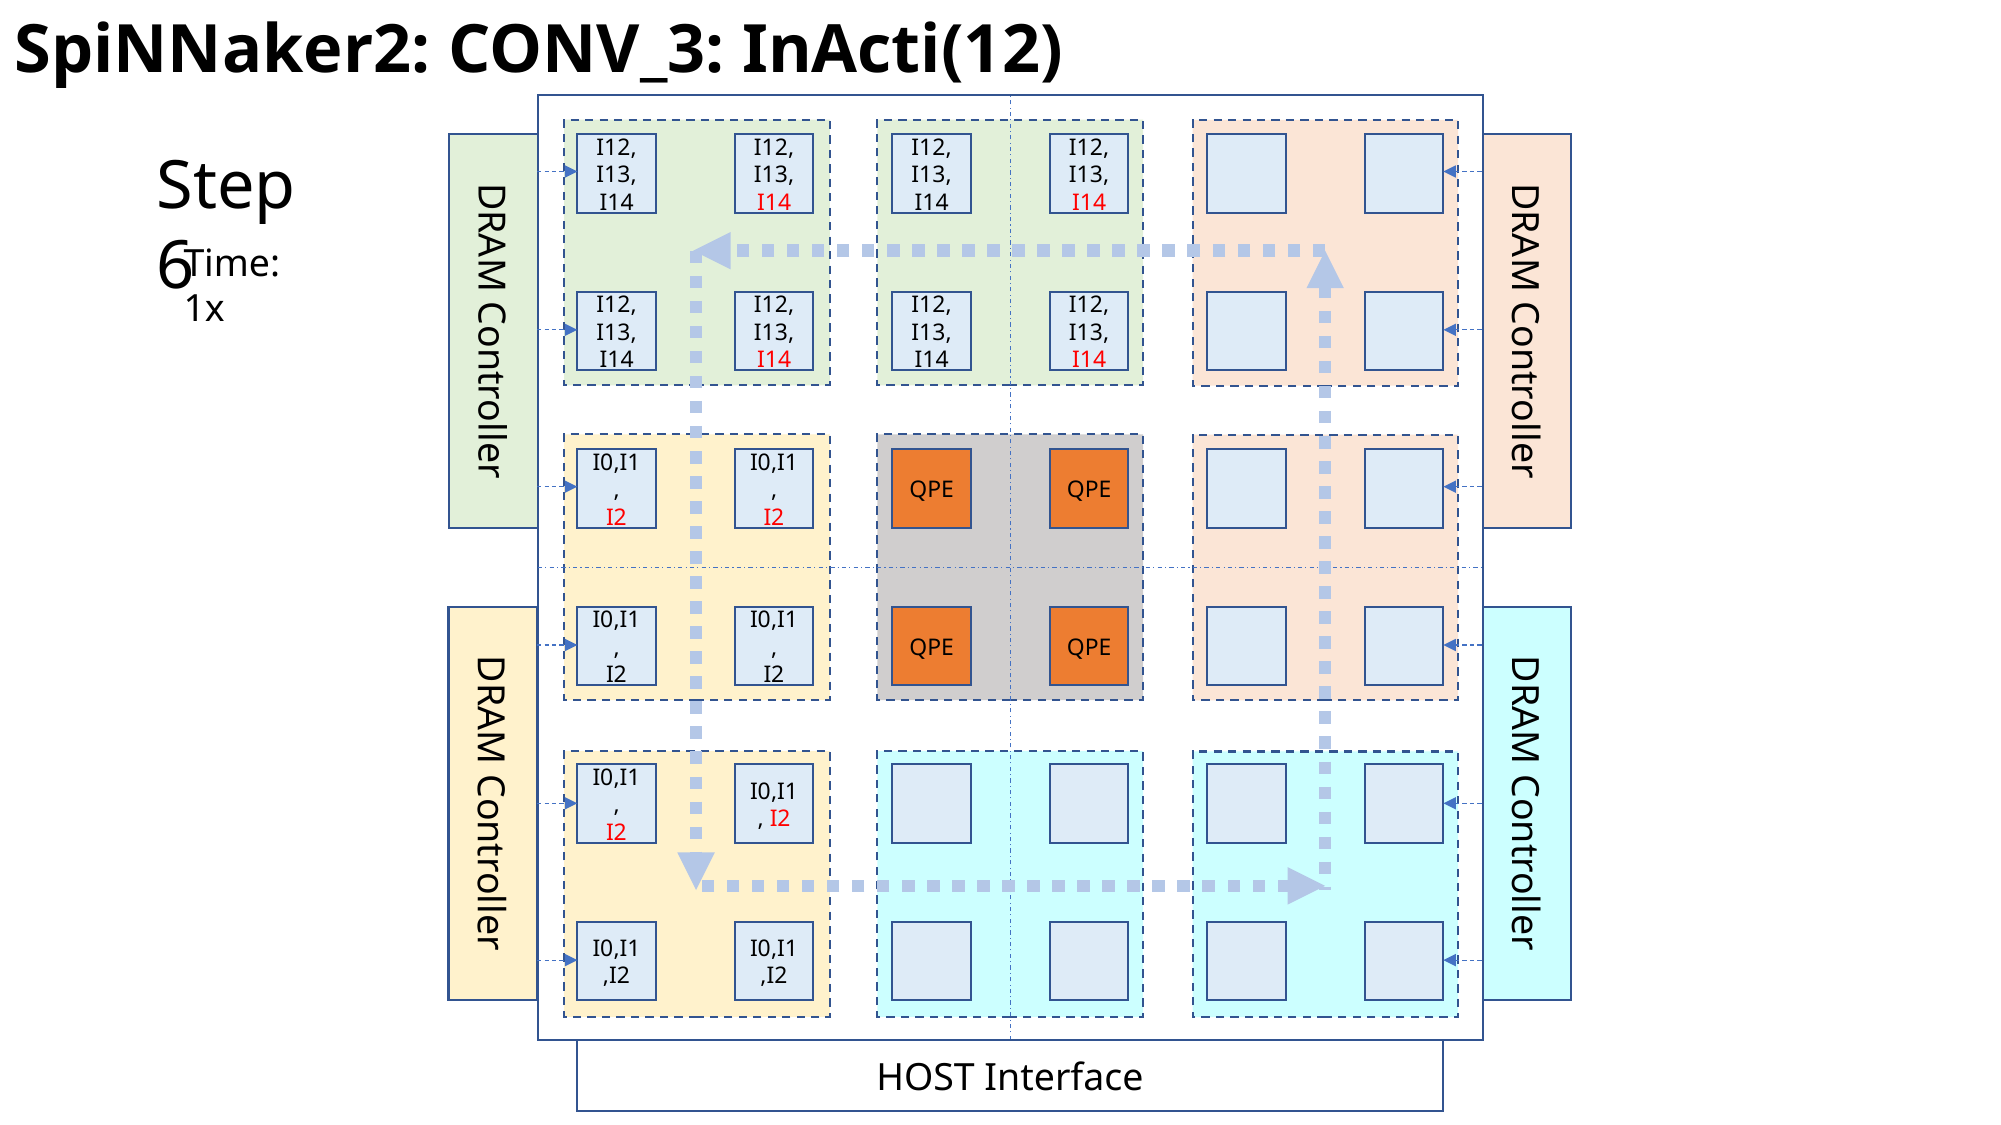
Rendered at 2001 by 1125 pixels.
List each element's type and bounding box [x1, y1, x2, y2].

text_box [0, 0, 1572, 1112]
text_box [141, 134, 362, 337]
